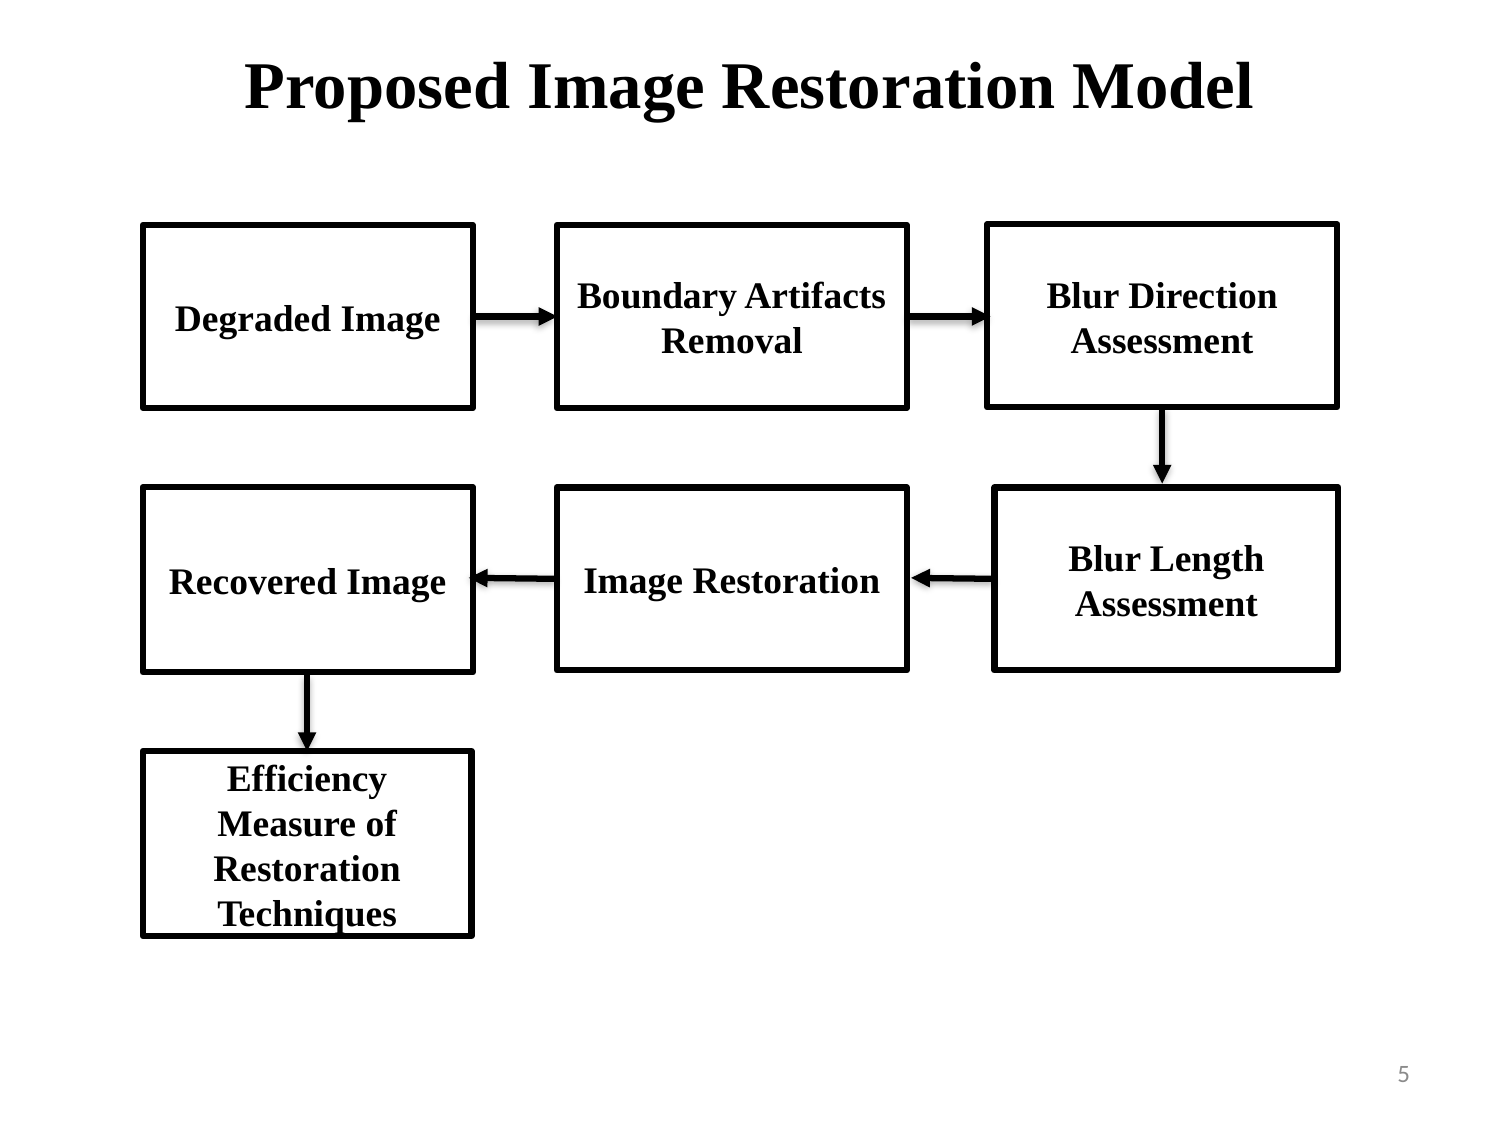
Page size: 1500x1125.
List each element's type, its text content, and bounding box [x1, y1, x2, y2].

text_box Blur Direction Assessment [985, 222, 1339, 409]
text_box Recovered Image [141, 485, 475, 674]
text_box Efficiency Measure of Restoration Techniques [141, 749, 473, 938]
slide_number 5 [1074, 1042, 1425, 1103]
text_box Blur Length Assessment [992, 485, 1340, 672]
title Proposed Image Restoration Model [75, 14, 1425, 149]
text_box Image Restoration [555, 485, 909, 672]
text_box Degraded Image [141, 223, 475, 410]
text_box Boundary Artifacts Removal [555, 223, 909, 410]
